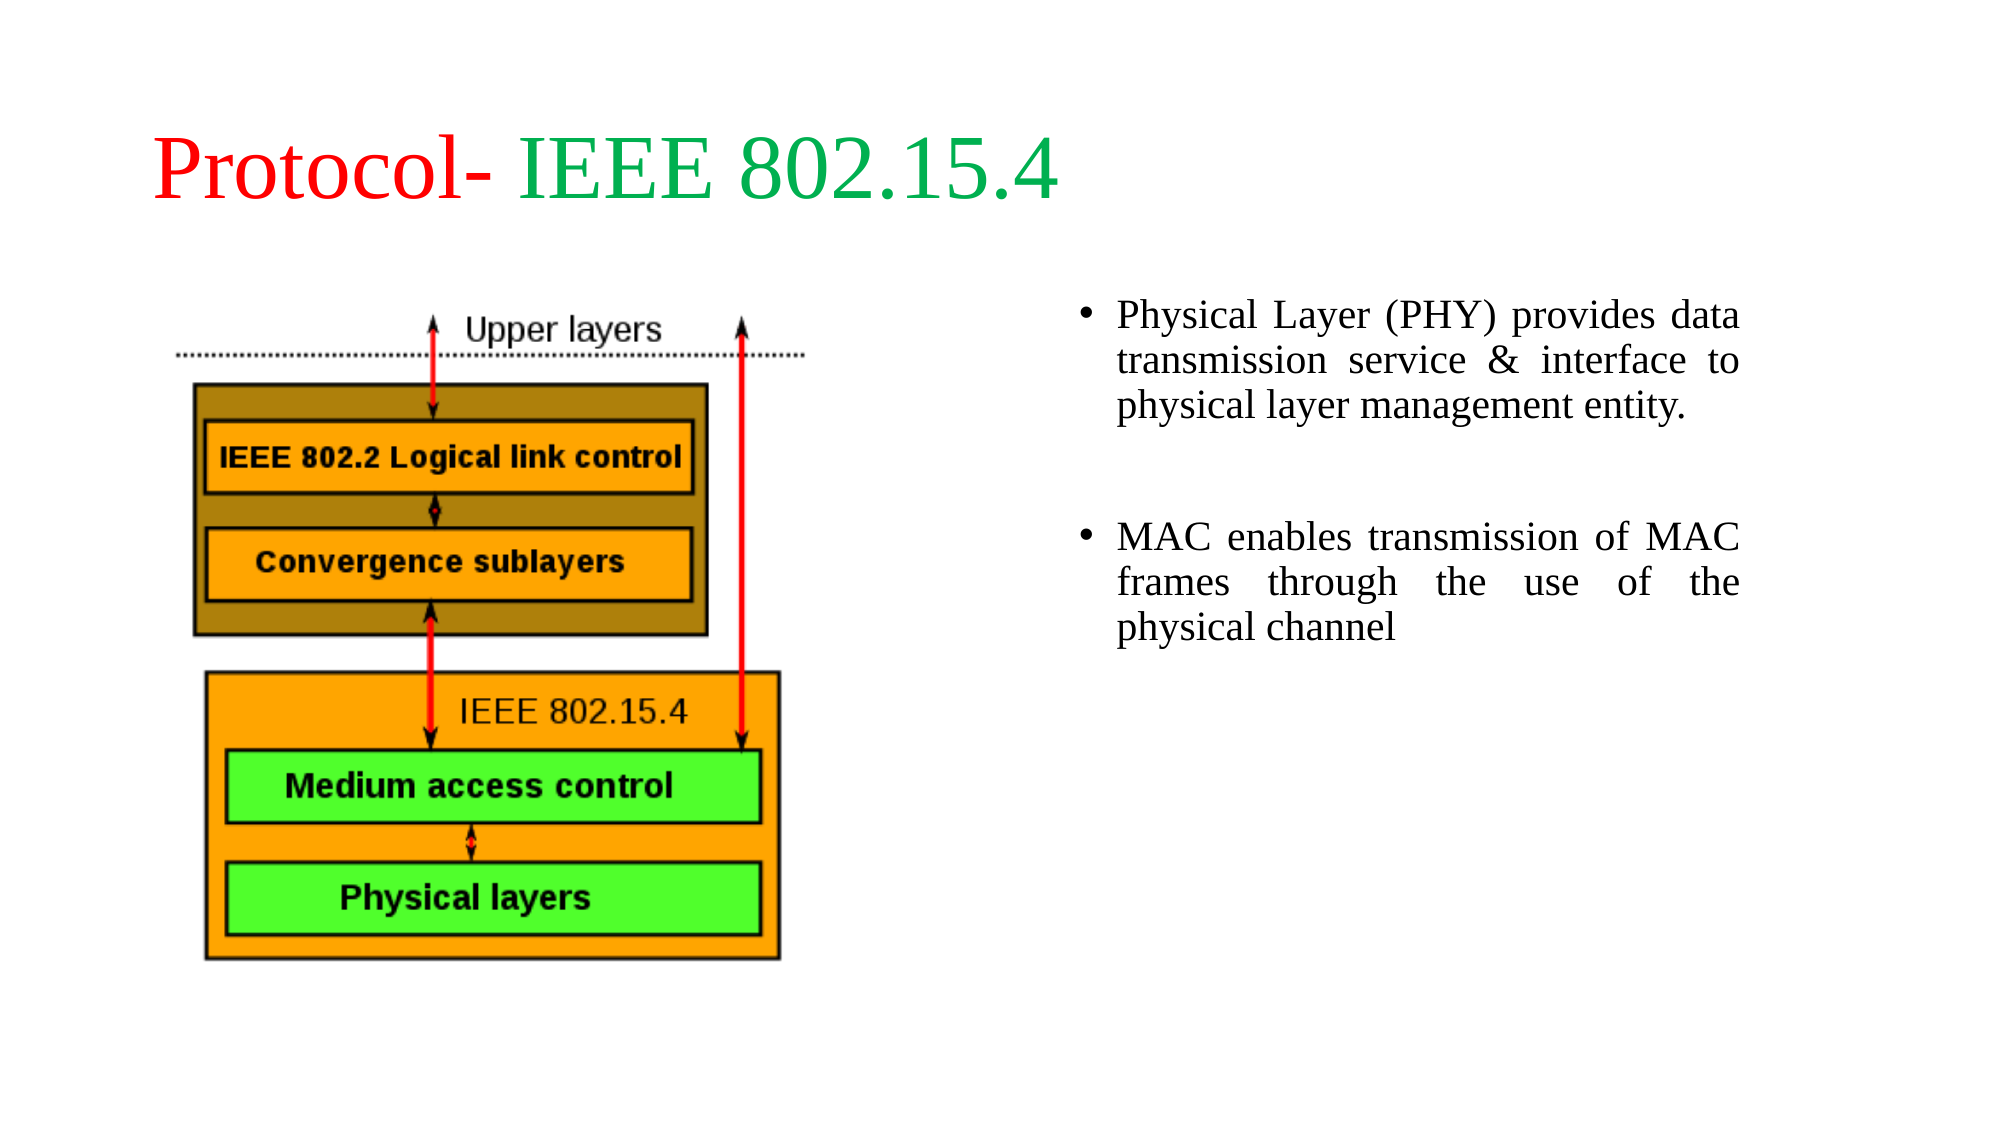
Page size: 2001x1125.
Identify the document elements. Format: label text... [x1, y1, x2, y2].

picture [157, 305, 806, 979]
title Protocol- IEEE 802.15.4 [137, 59, 1863, 278]
list Physical Layer (PHY) provides data transmission service & interface to physical layer management entity. MAC enables transmission of MAC frames through the use of the physical channel [1064, 285, 1756, 999]
